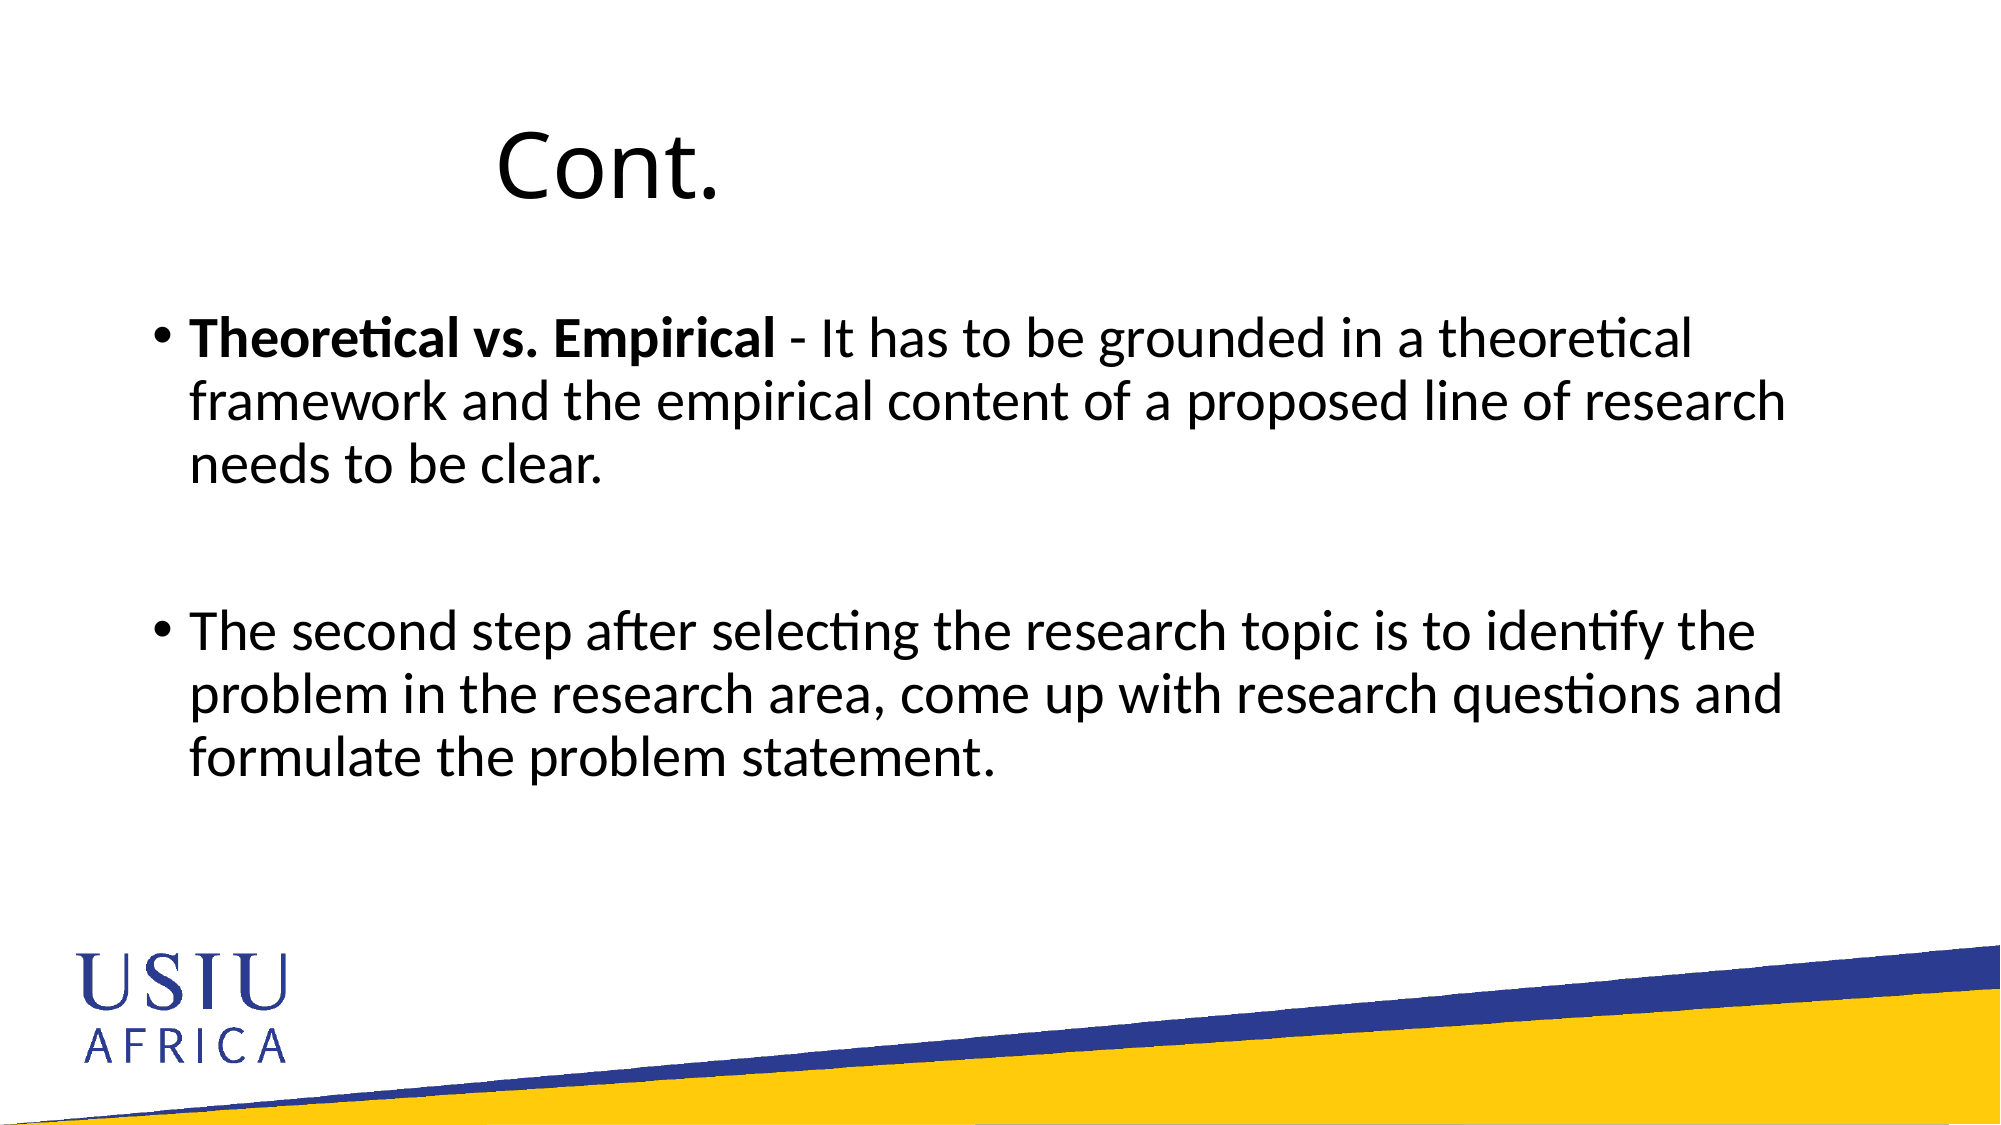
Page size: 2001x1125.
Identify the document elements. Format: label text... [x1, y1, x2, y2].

picture [0, 0, 2000, 1125]
title Cont. [479, 59, 1863, 278]
list Theoretical vs. Empirical - It has to be grounded in a theoretical framework and the empirical content of a proposed line of research needs to be clear. The second step after selecting the research topic is to identify the problem in the research area, come up with research questions and formulate the problem statement. [137, 299, 1863, 1014]
